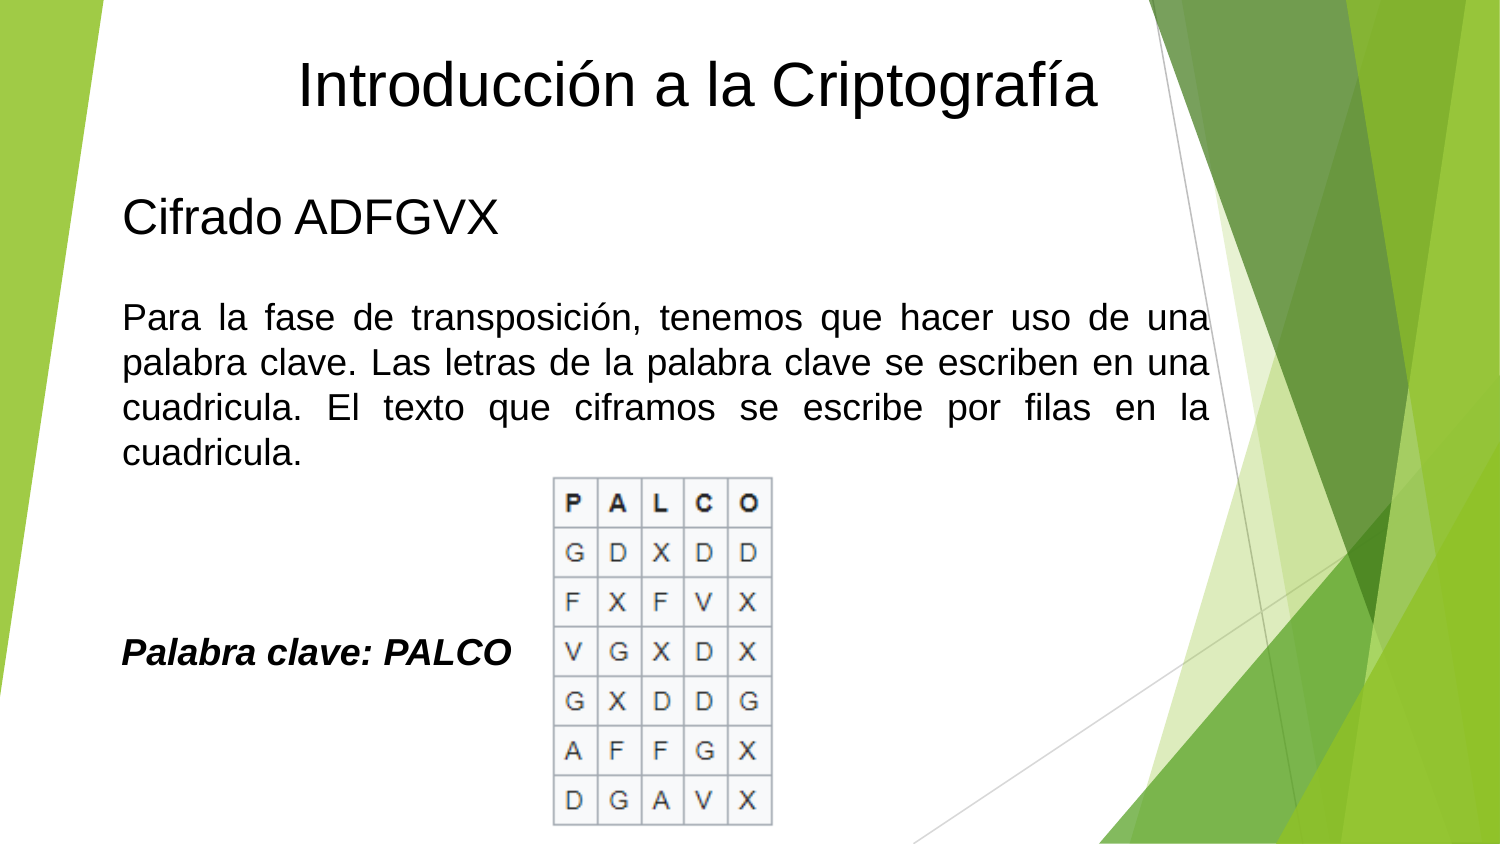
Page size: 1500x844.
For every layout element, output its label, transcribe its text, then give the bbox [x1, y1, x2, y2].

text_box Para la fase de transposición, tenemos que hacer uso de una palabra clave. Las letras de la palabra clave se escriben en una cuadricula. El texto que ciframos se escribe por filas en la cuadricula. [107, 268, 1225, 489]
text_box Cifrado ADFGVX [107, 169, 984, 306]
text_box Introducción a la Criptografía [282, 29, 1192, 170]
text_box Palabra clave: PALCO [106, 620, 528, 681]
picture [545, 475, 783, 828]
